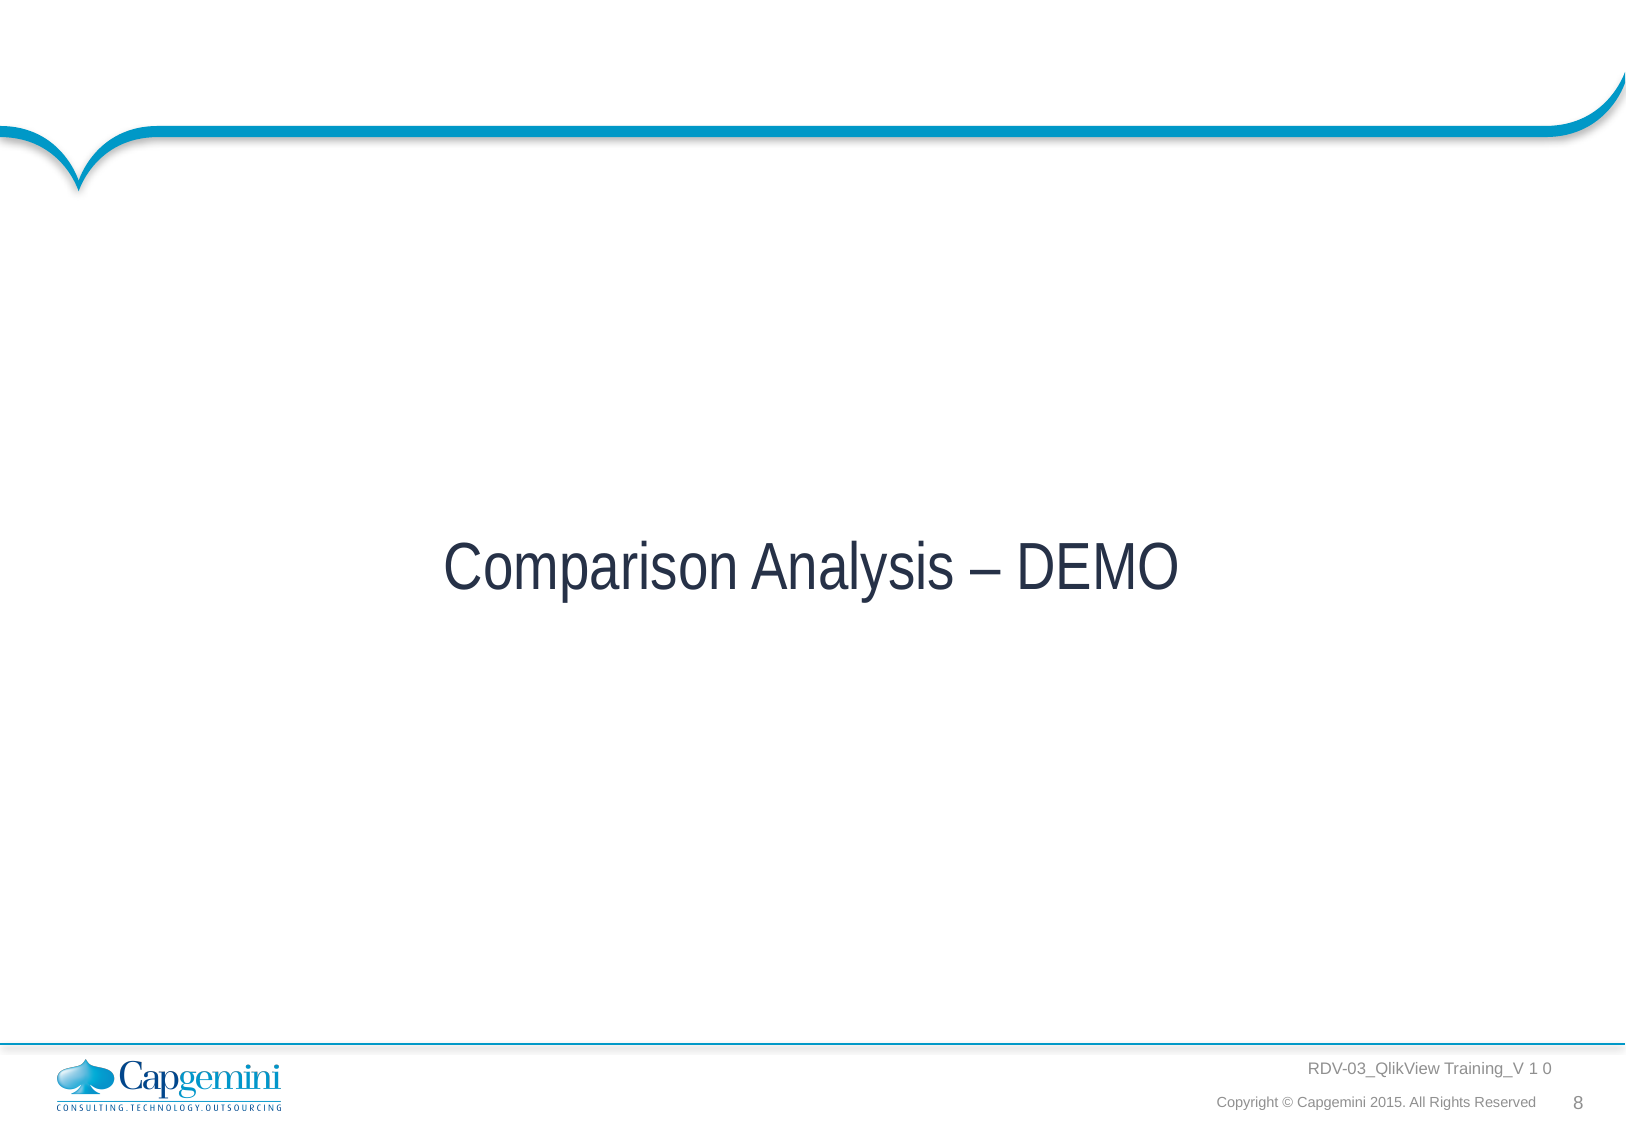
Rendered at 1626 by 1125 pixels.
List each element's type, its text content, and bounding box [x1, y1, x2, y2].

title Comparison Analysis – DEMO [0, 450, 1625, 675]
picture [57, 1059, 281, 1111]
